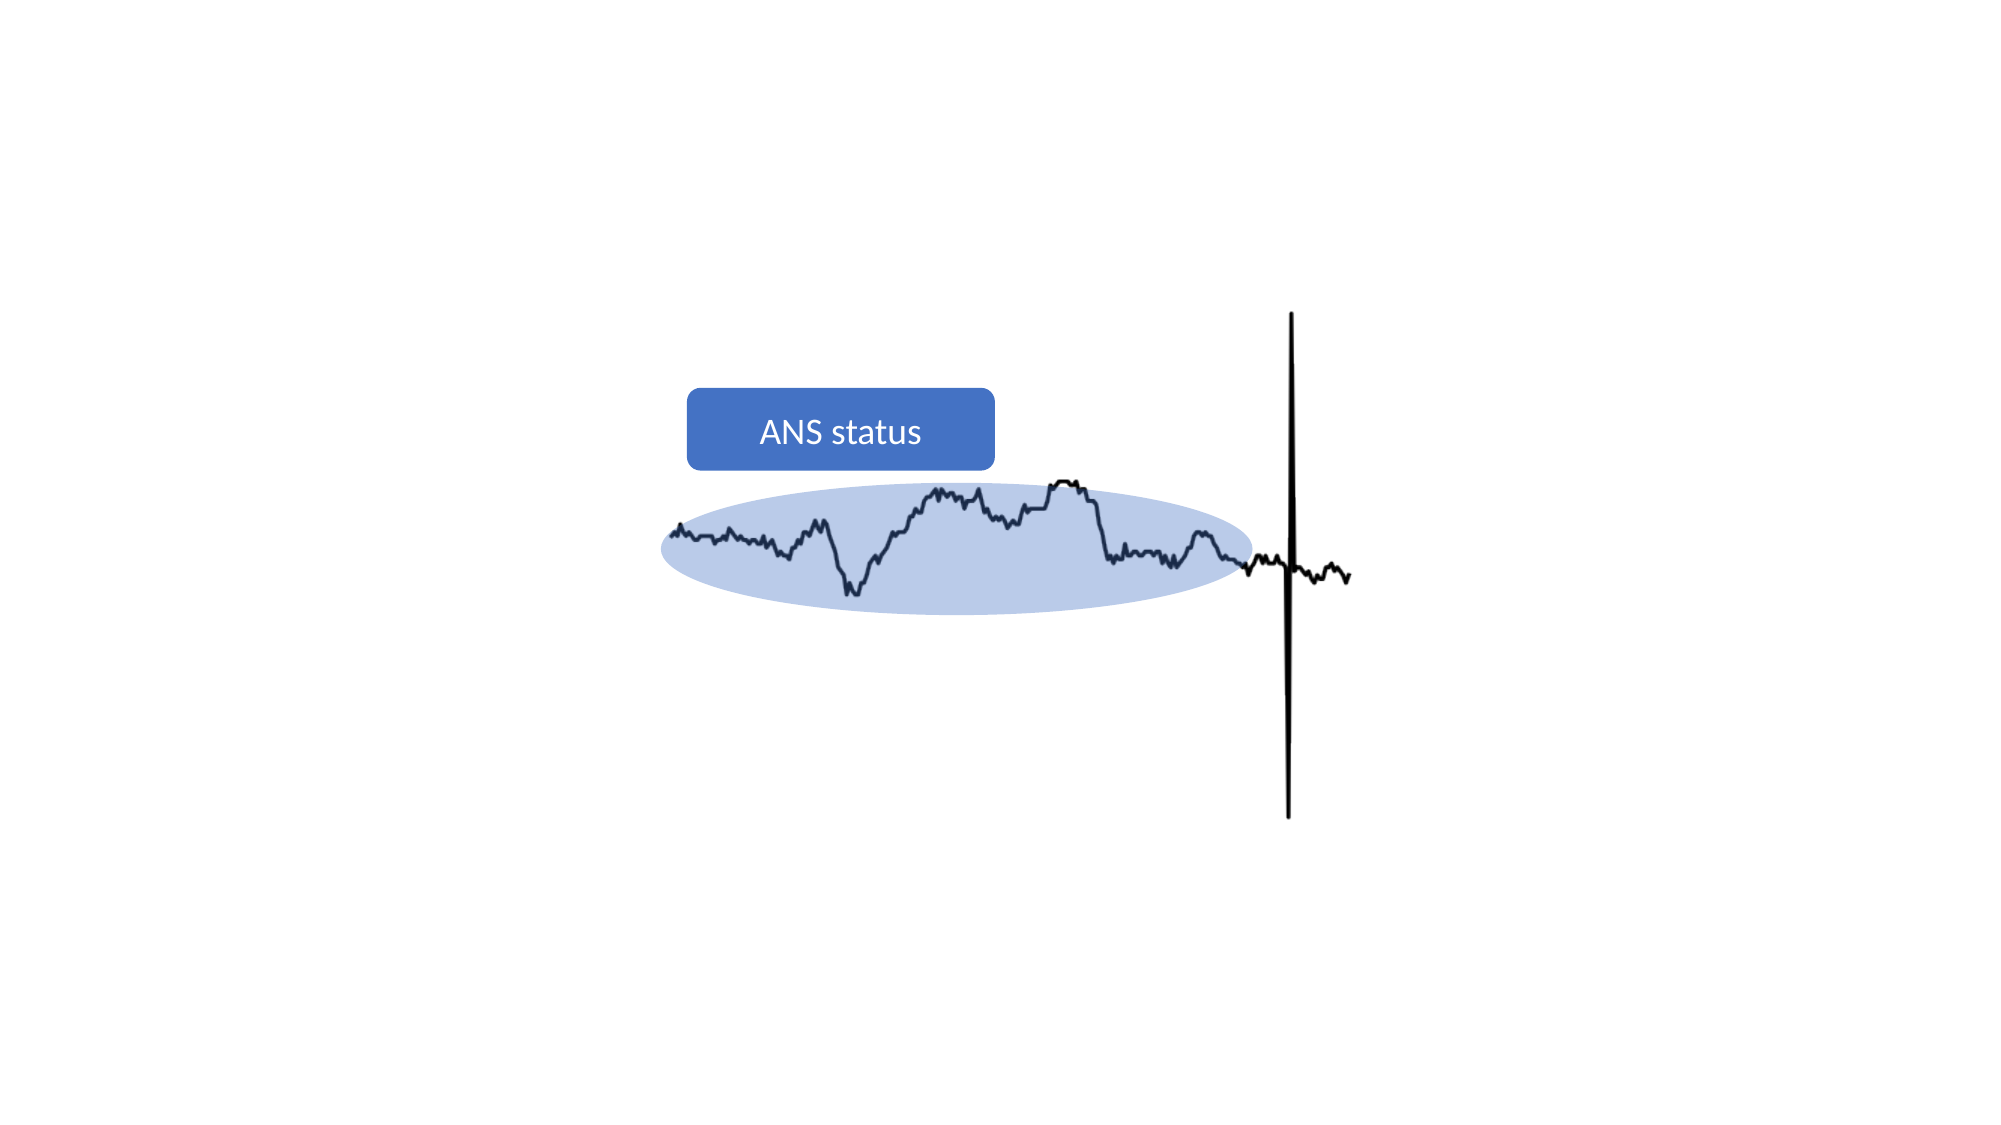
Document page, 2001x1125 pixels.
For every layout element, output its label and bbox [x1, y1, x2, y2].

picture [661, 291, 1359, 831]
